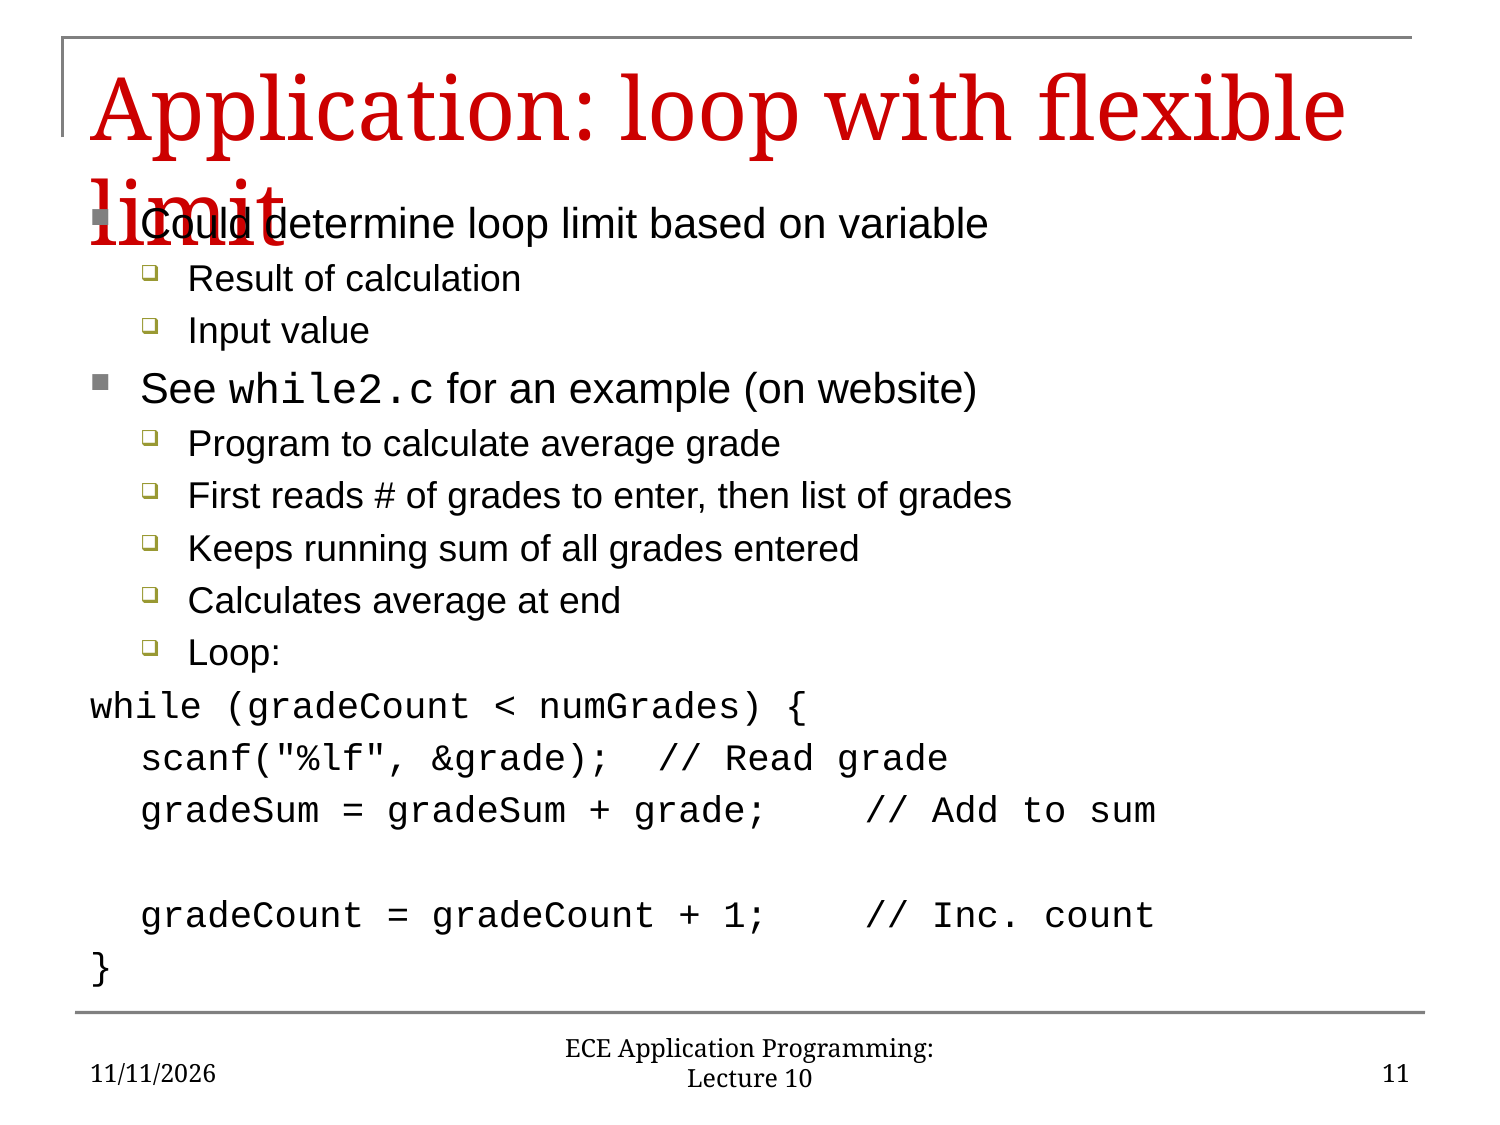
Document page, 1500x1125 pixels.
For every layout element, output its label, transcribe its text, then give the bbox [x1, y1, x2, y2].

footer ECE Application Programming: Lecture 10 [512, 1024, 988, 1101]
list Could determine loop limit based on variable Result of calculation Input value See while2.c for an example (on website) Program to calculate average grade First reads # of grades to enter, then list of grades Keeps running sum of all grades entered Calculates average at end Loop: while (gradeCount < numGrades) { scanf("%lf", &grade); // Read grade gradeSum = gradeSum + grade; // Add to sum gradeCount = gradeCount + 1; // Inc. count } [75, 187, 1425, 1006]
slide_number 11 [1074, 1023, 1426, 1100]
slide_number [74, 1023, 426, 1100]
title Application: loop with flexible limit [75, 45, 1425, 163]
